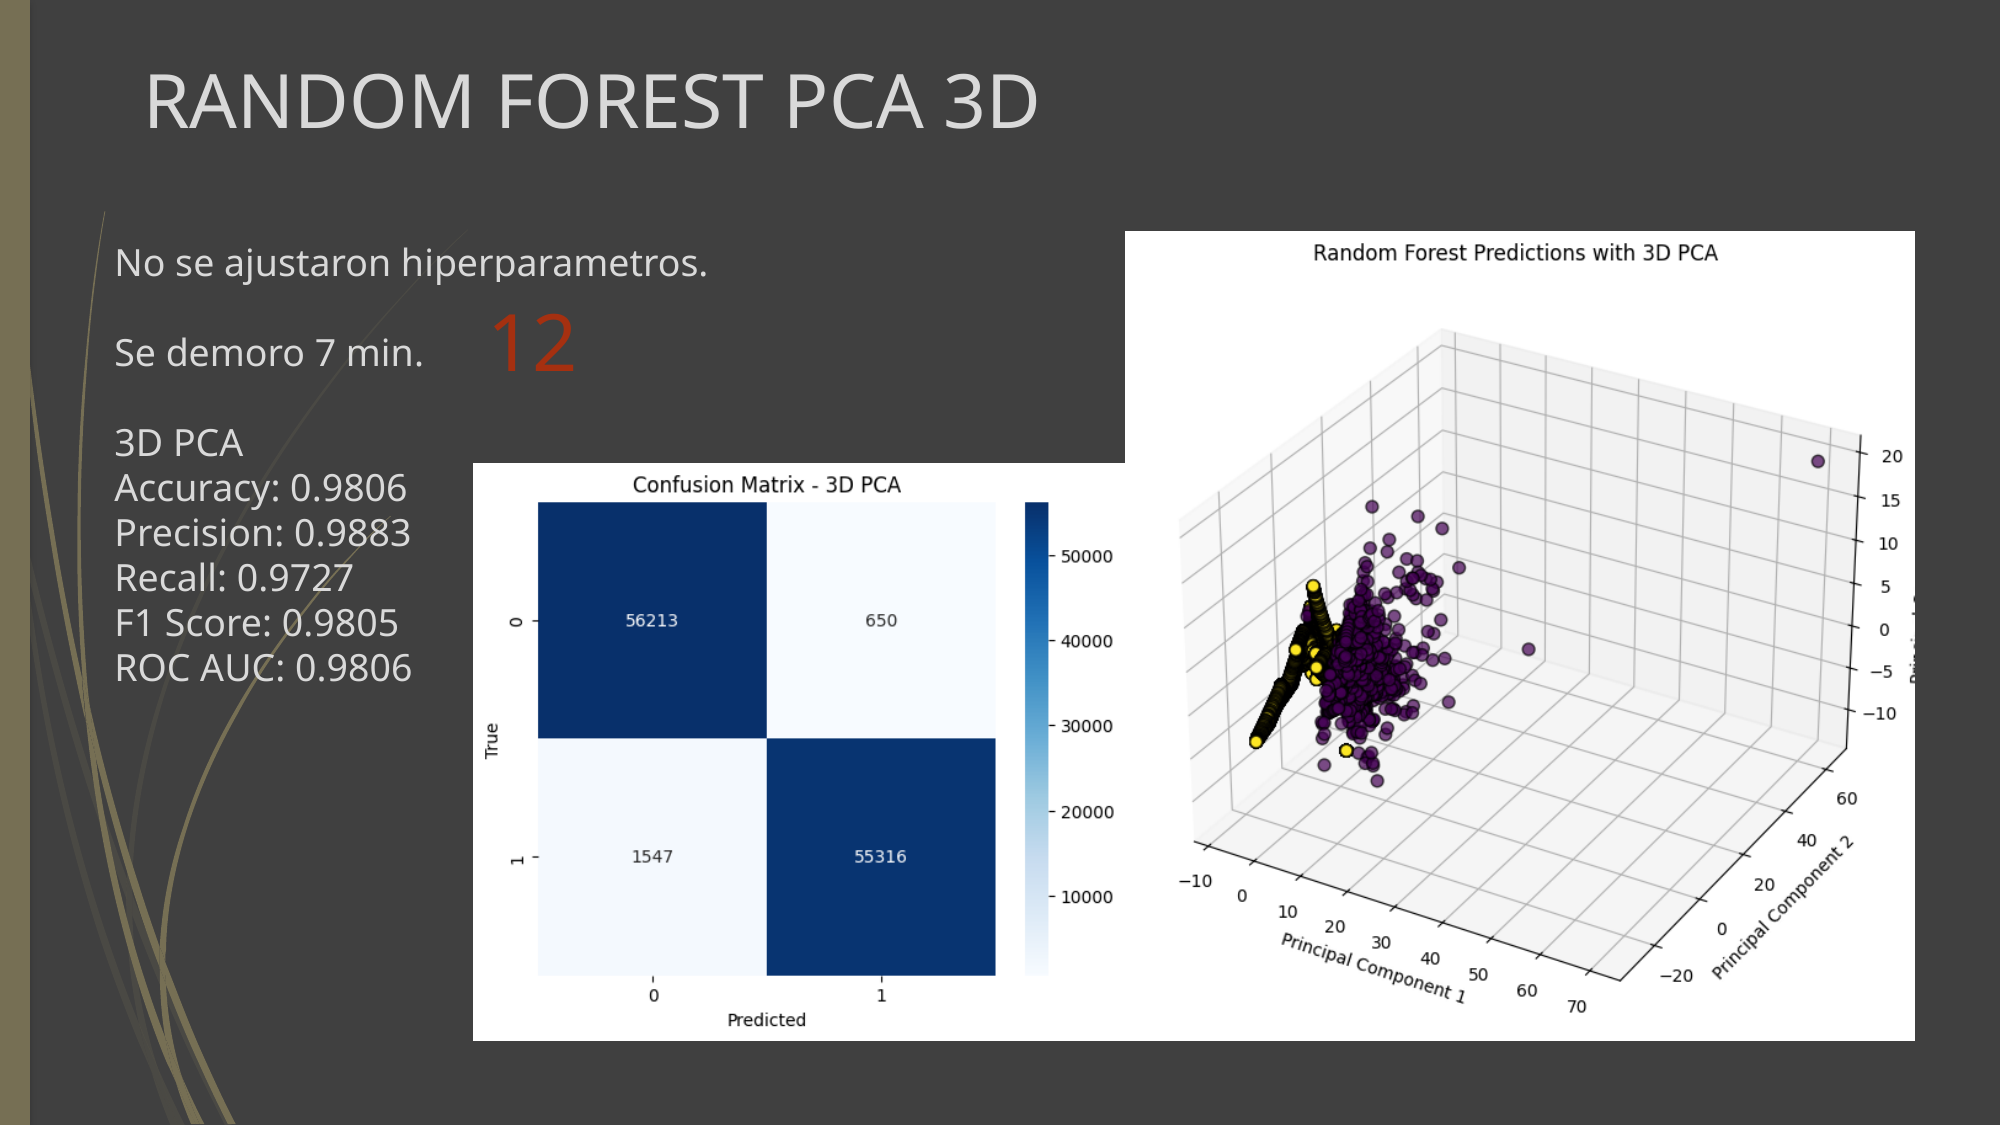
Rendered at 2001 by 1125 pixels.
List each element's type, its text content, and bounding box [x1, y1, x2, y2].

picture [473, 231, 1915, 1041]
text_box No se ajustaron hiperparametros. Se demoro 7 min. 3D PCA Accuracy: 0.9806 Precision: 0.9883 Recall: 0.9727 F1 Score: 0.9805 ROC AUC: 0.9806 [99, 231, 1124, 742]
title Random forest PCA 3d [128, 46, 1875, 197]
list 12 [468, 282, 598, 398]
